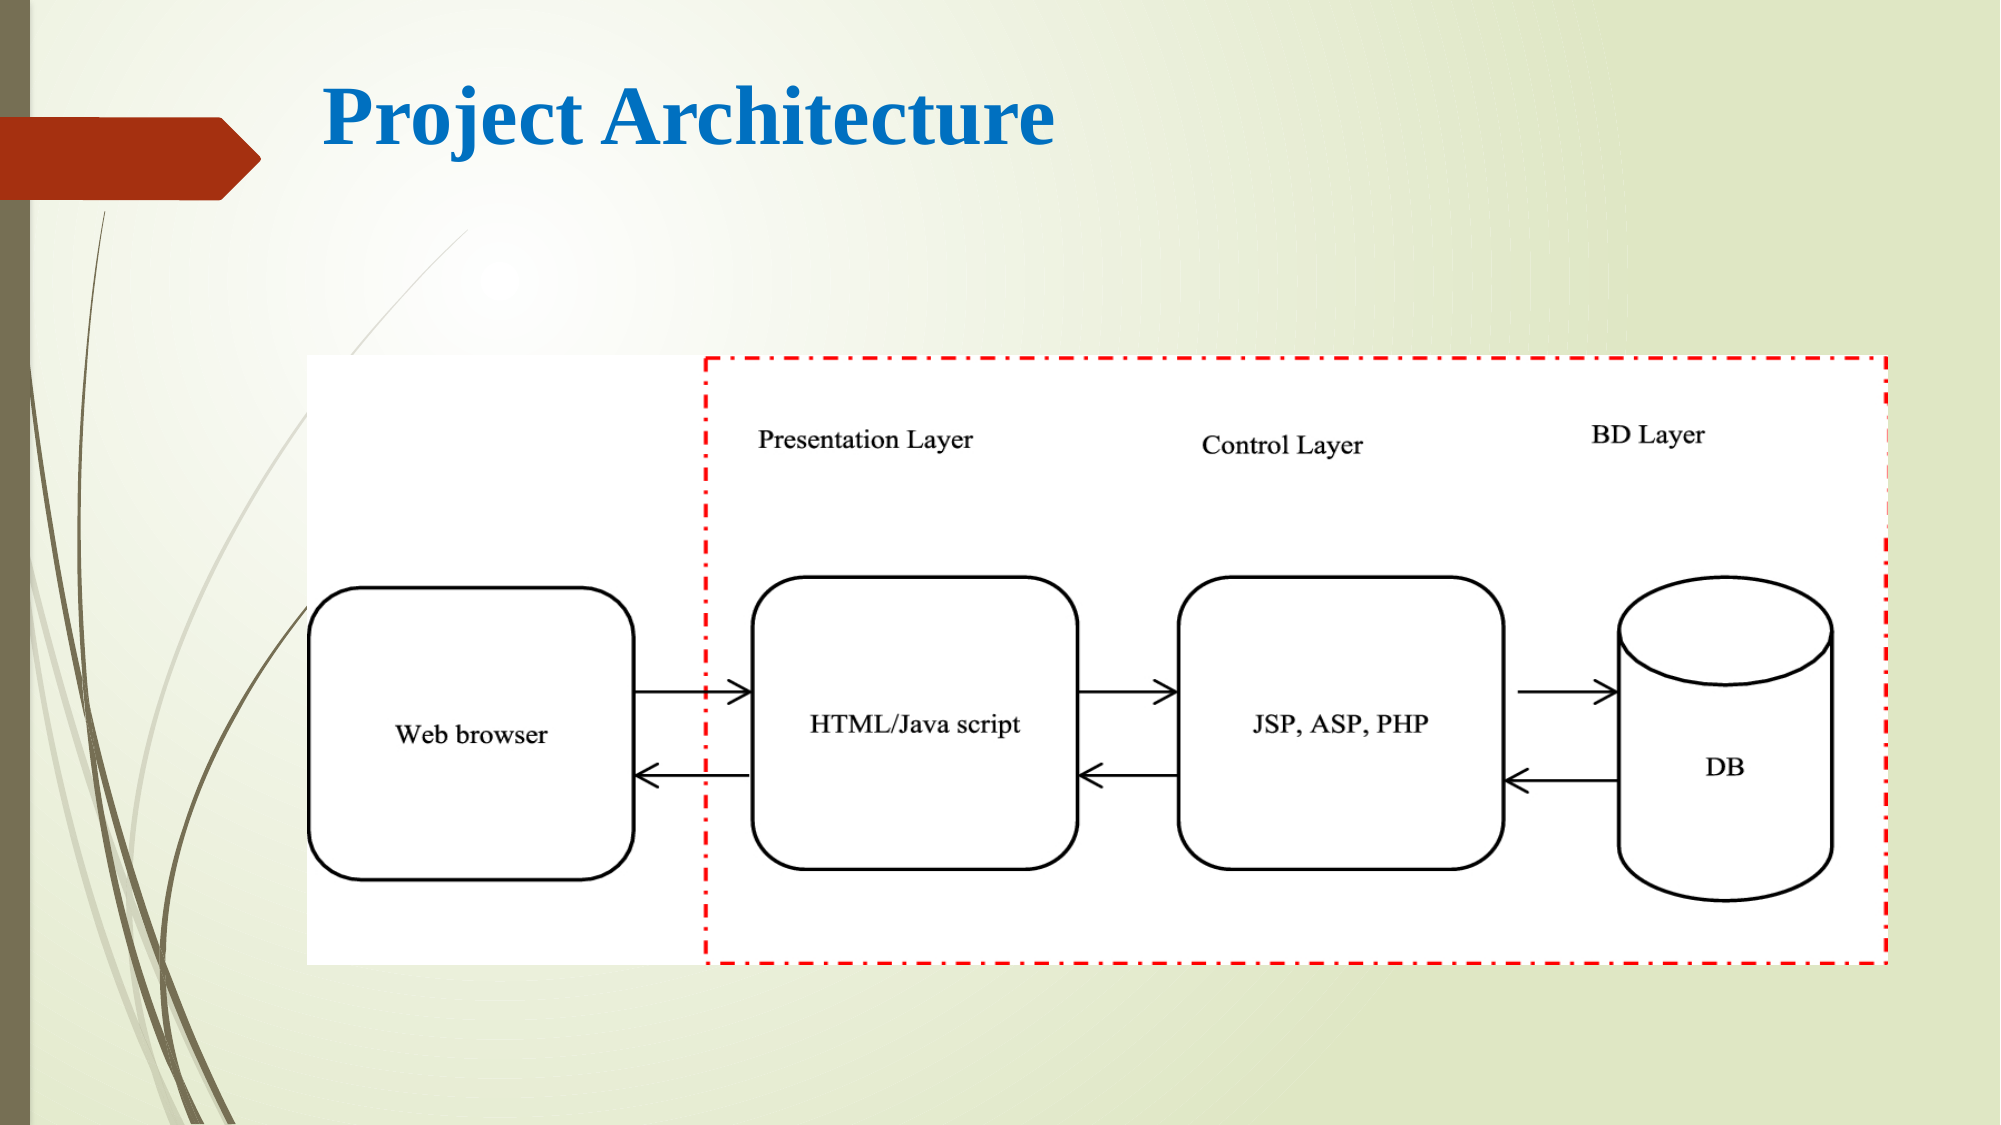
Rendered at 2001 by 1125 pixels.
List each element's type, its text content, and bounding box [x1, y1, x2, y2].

title Project Architecture [307, 52, 1863, 270]
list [307, 355, 1888, 965]
